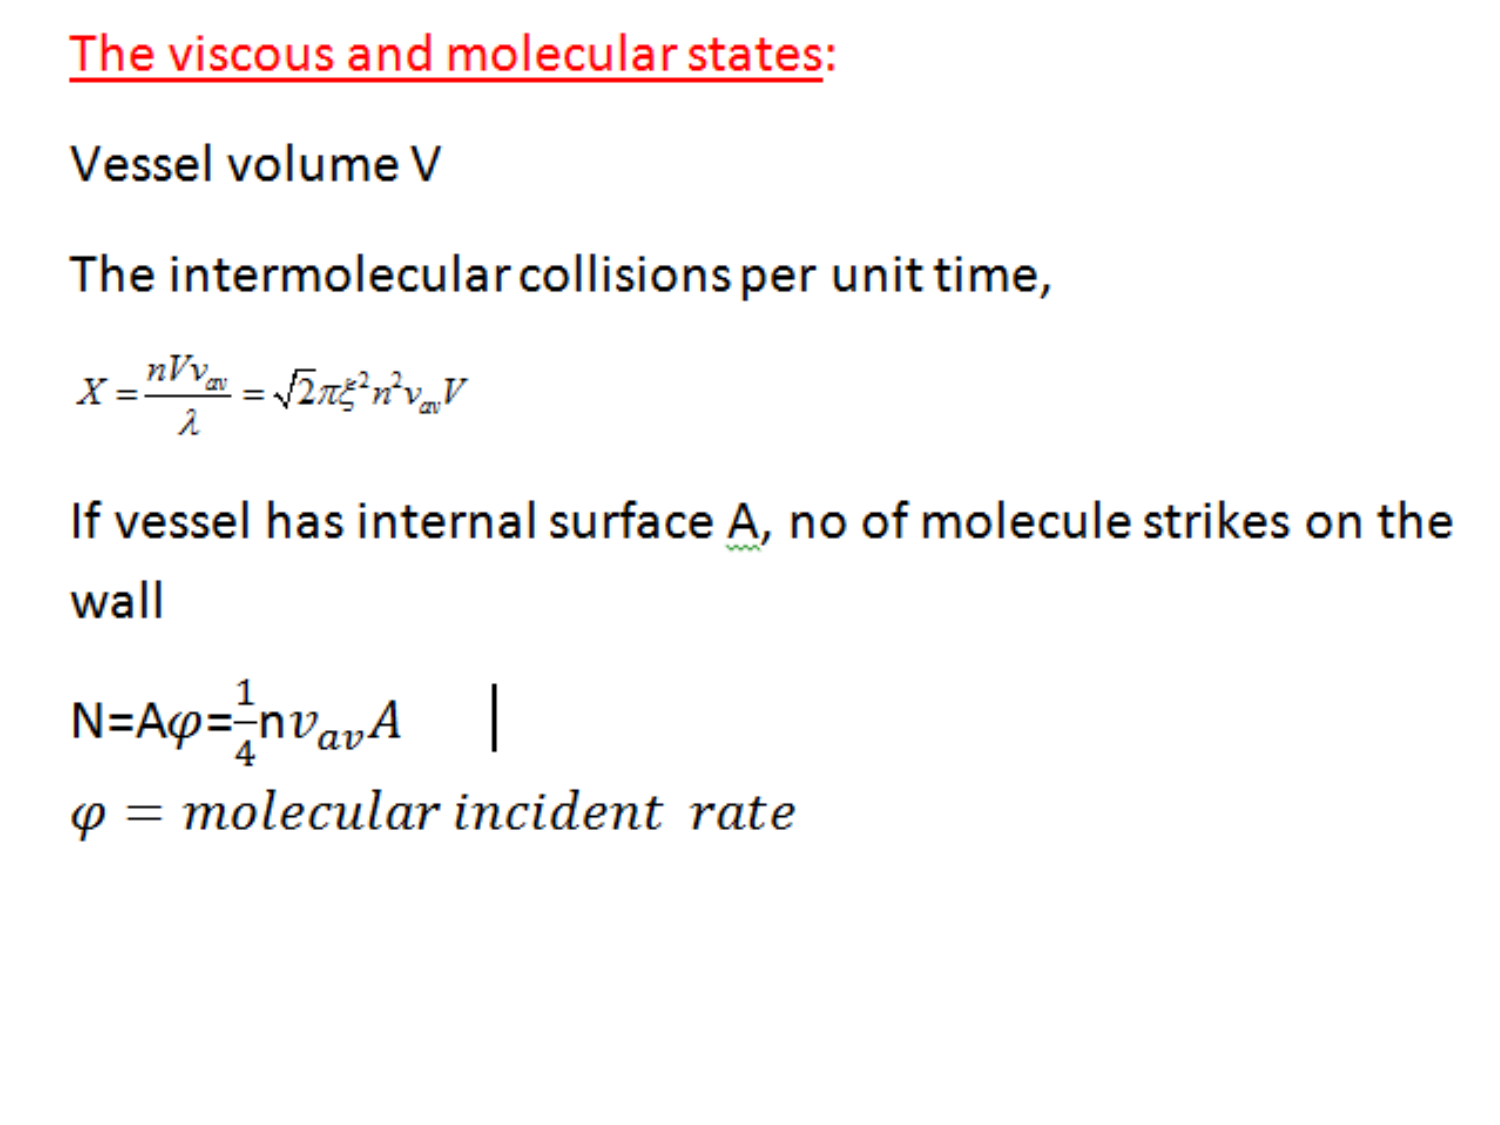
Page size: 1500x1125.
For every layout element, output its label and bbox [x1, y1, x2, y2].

picture [0, 30, 1479, 906]
